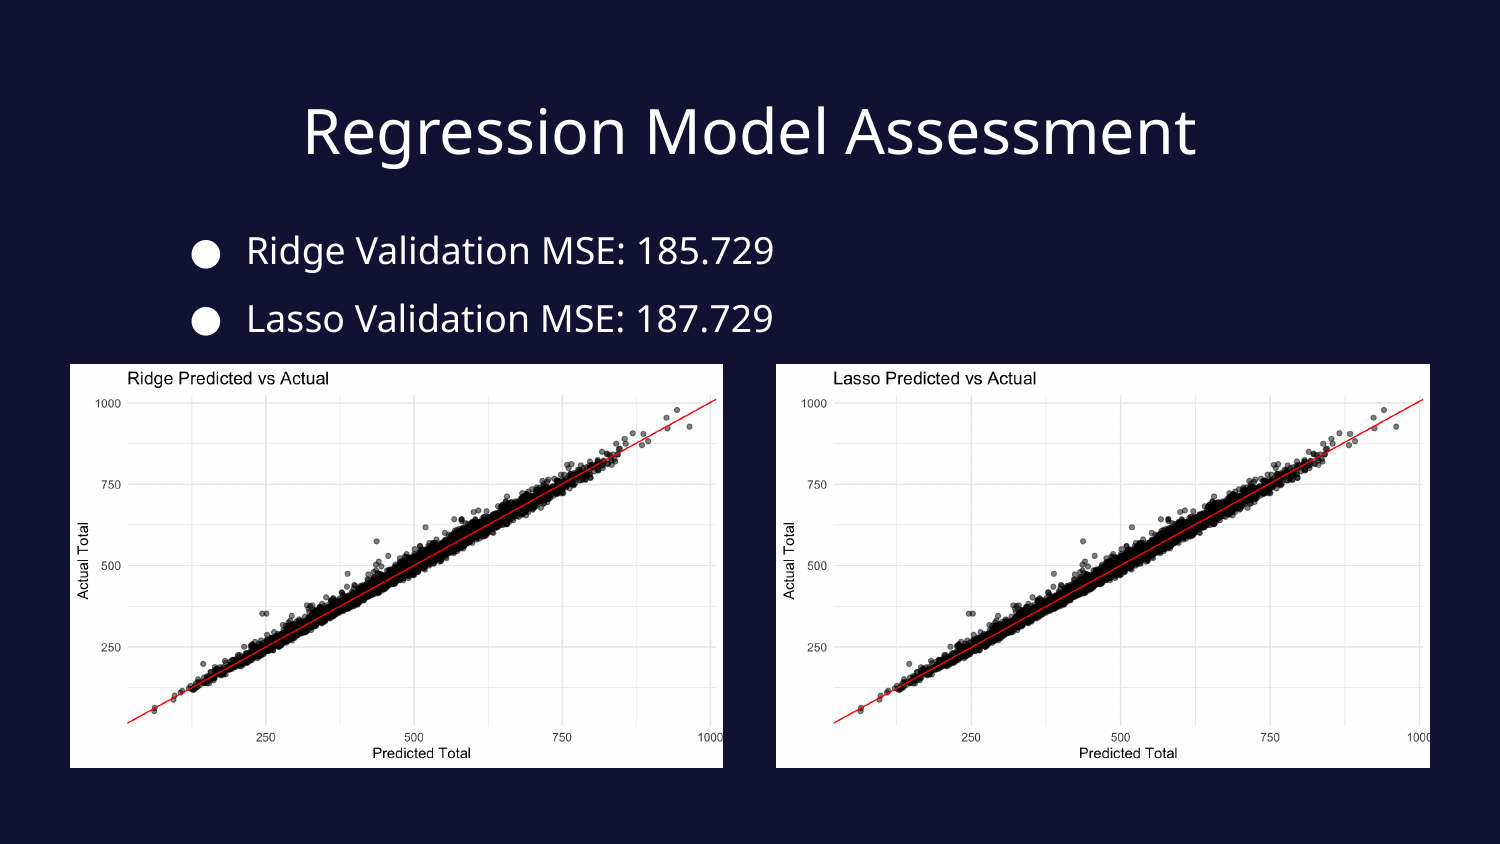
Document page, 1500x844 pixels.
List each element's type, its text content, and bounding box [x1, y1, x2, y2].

picture [70, 363, 724, 768]
text_box Ridge Validation MSE: 185.729 Lasso Validation MSE: 187.729 [155, 189, 1345, 734]
picture [776, 363, 1430, 768]
title Regression Model Assessment [70, 83, 1430, 178]
